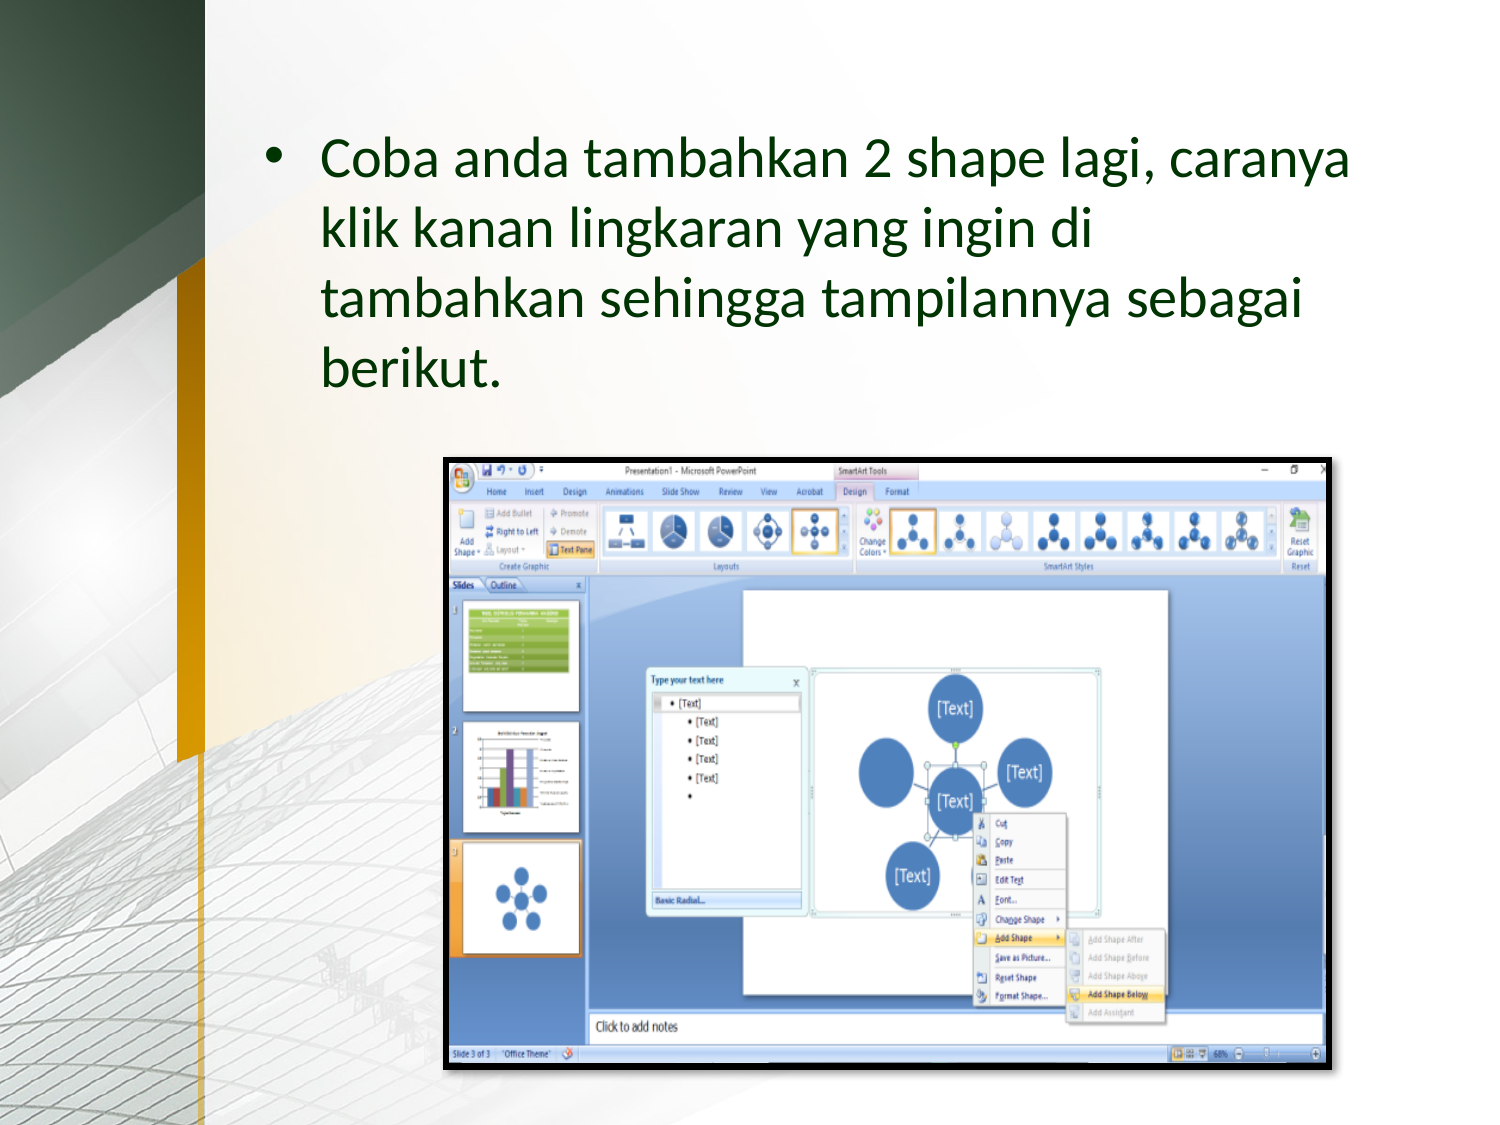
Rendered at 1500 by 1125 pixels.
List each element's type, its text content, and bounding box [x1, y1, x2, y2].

picture [0, 0, 1500, 1125]
list Coba anda tambahkan 2 shape lagi, caranya klik kanan lingkaran yang ingin di tambahkan sehingga tampilannya sebagai berikut. [248, 111, 1377, 889]
